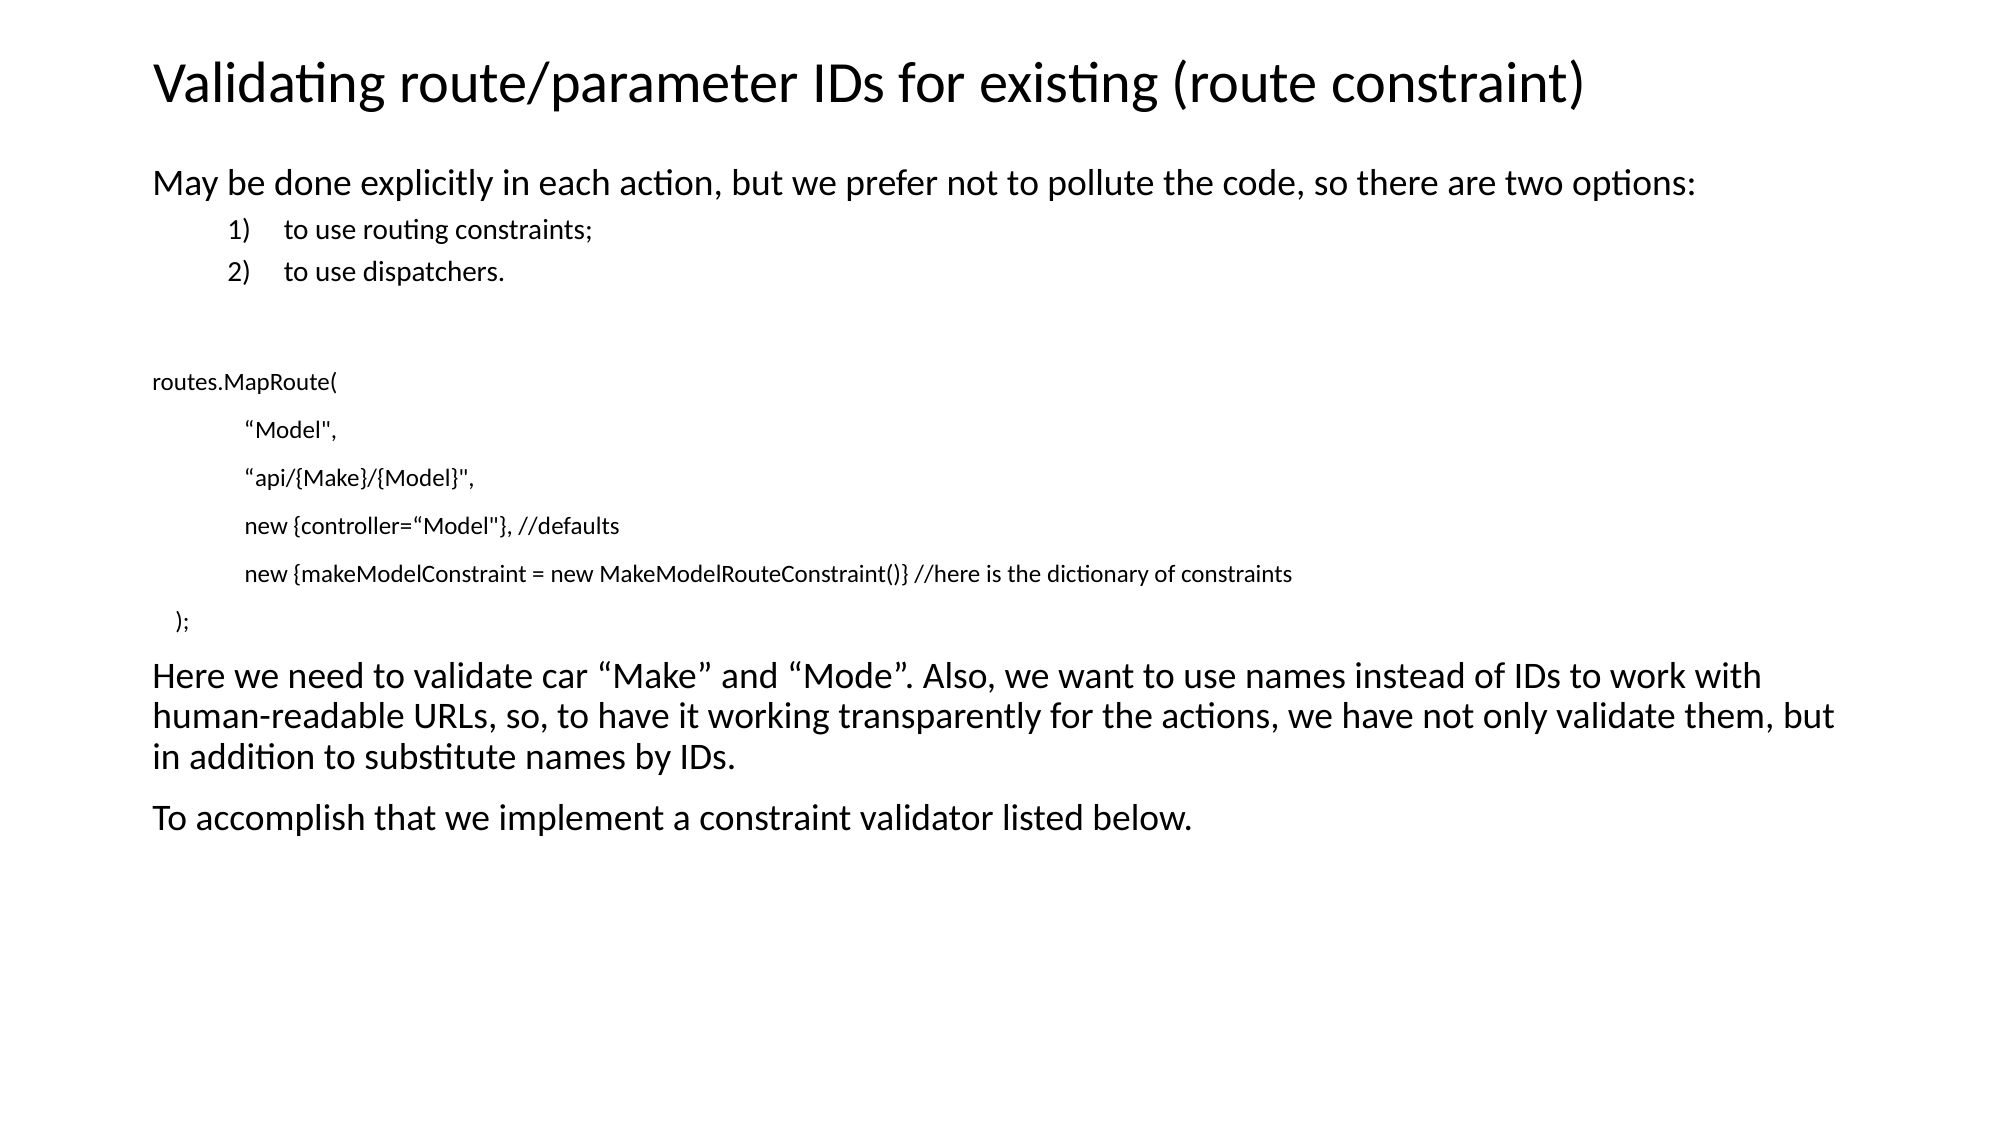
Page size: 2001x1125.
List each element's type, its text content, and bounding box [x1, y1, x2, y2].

list May be done explicitly in each action, but we prefer not to pollute the code, so there are two options: to use routing constraints; to use dispatchers. routes.MapRoute( “Model", “api/{Make}/{Model}", new {controller=“Model"}, //defaults new {makeModelConstraint = new MakeModelRouteConstraint()} //here is the dictionary of constraints ); Here we need to validate car “Make” and “Mode”. Also, we want to use names instead of IDs to work with human-readable URLs, so, to have it working transparently for the actions, we have not only validate them, but in addition to substitute names by IDs. To accomplish that we implement a constraint validator listed below. [137, 155, 1863, 1053]
text_box Validating route/parameter IDs for existing (route constraint) [138, 36, 1863, 122]
